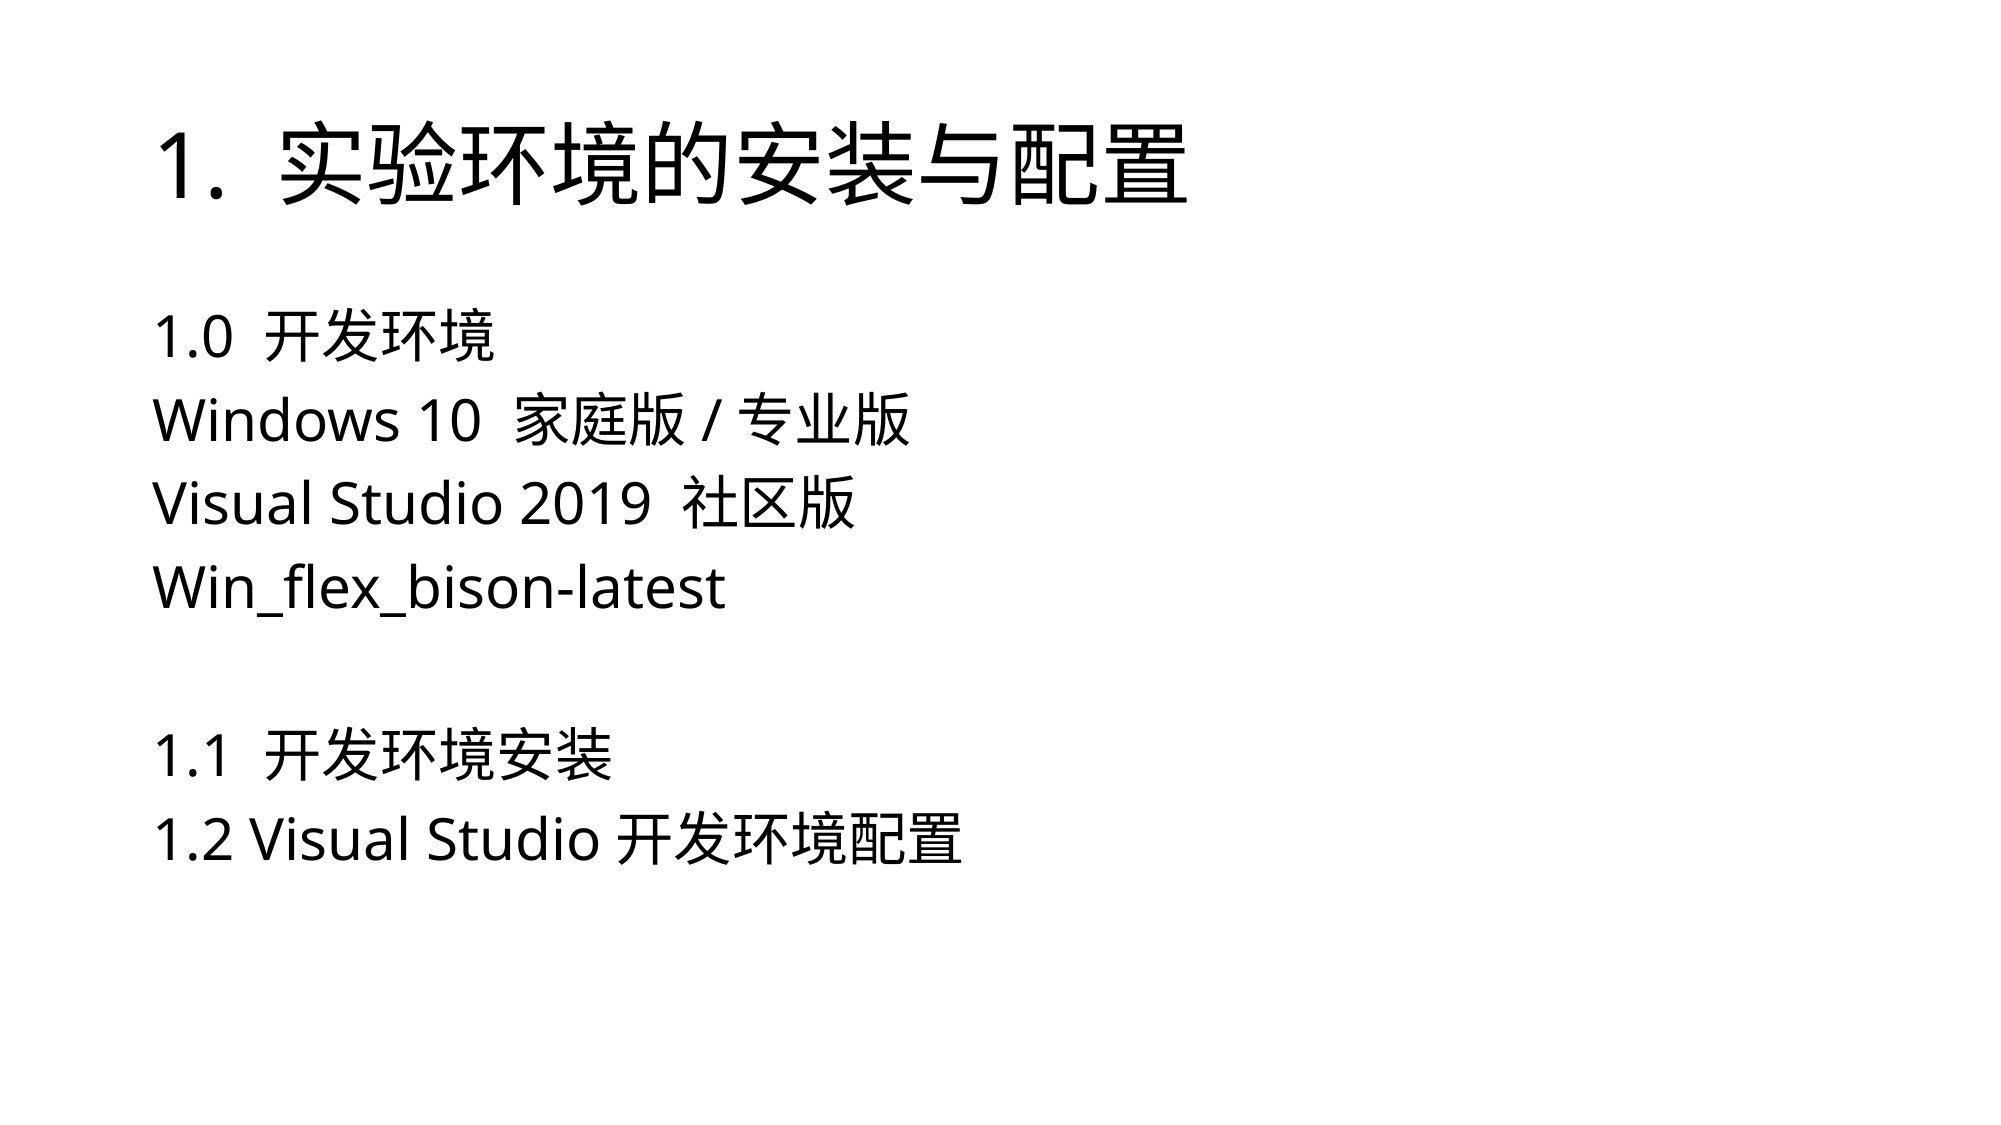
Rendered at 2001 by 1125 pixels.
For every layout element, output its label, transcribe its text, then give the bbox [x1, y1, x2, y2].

title 1. 实验环境的安装与配置 [137, 59, 1863, 278]
list 1.0 开发环境 Windows 10 家庭版/专业版 Visual Studio 2019 社区版 Win_flex_bison-latest 1.1 开发环境安装 1.2 Visual Studio开发环境配置 [137, 299, 1863, 1014]
